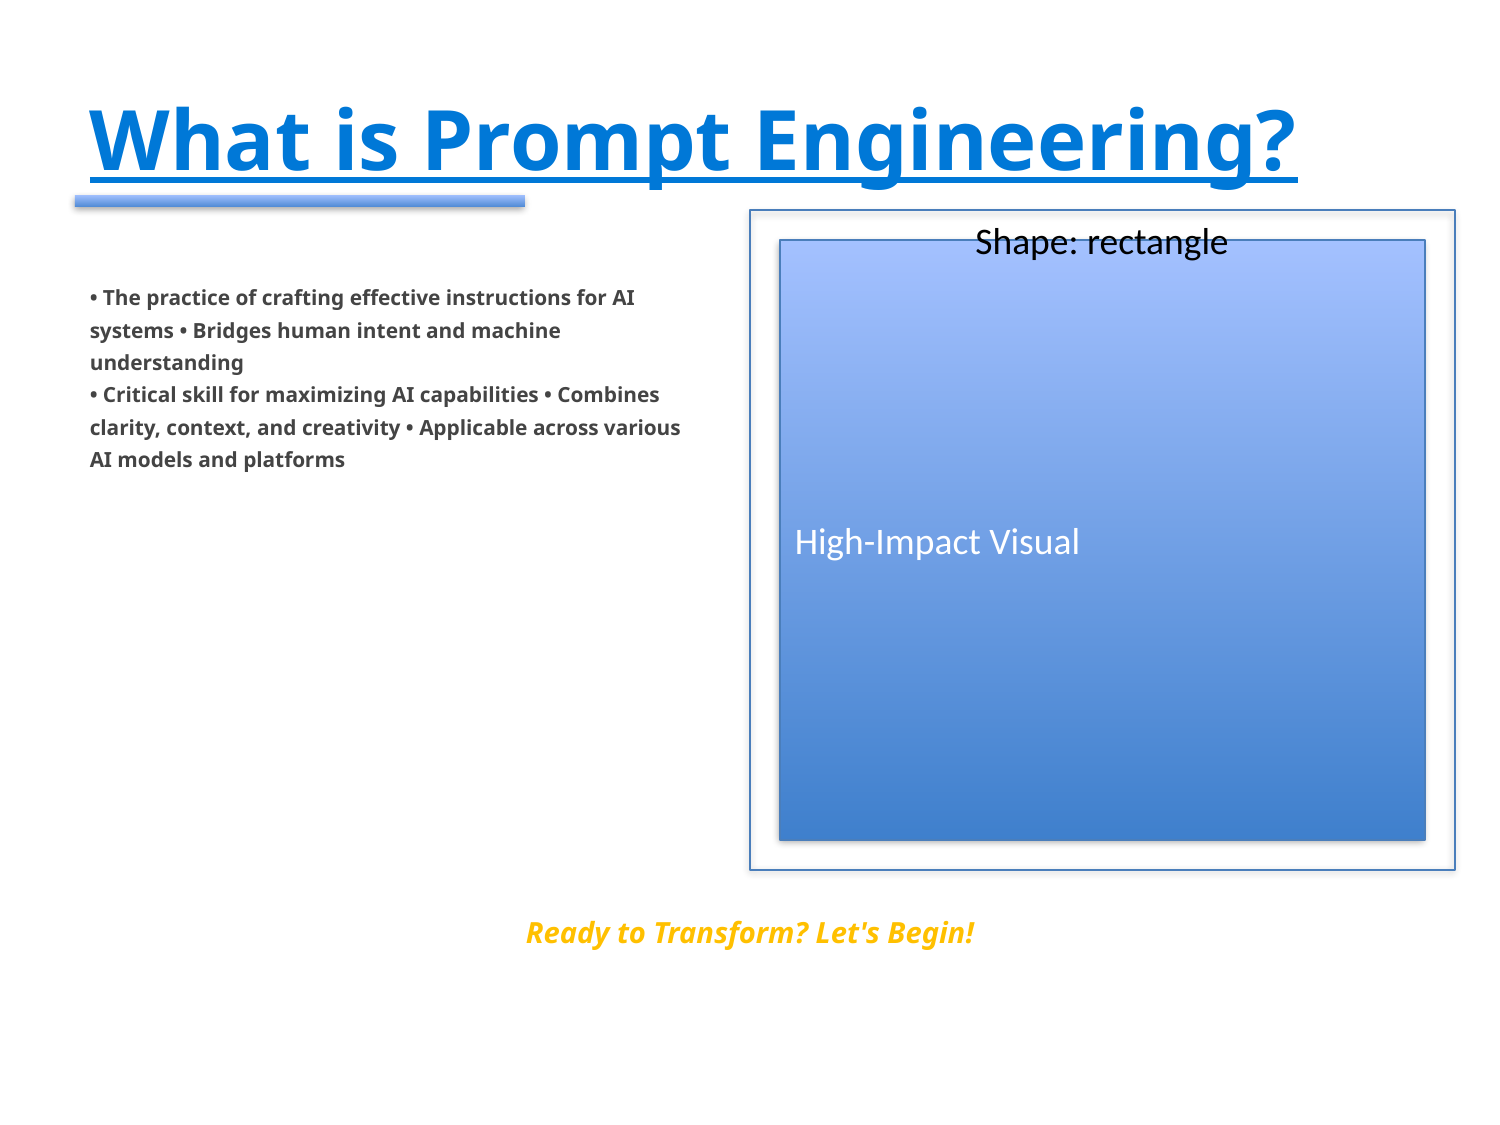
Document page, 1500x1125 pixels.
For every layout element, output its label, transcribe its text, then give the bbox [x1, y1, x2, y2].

text_box What is Prompt Engineering? [74, 60, 1425, 195]
text_box Shape: rectangle [960, 209, 1245, 270]
text_box [74, 194, 526, 208]
text_box • The practice of crafting effective instructions for AI systems • Bridges human intent and machine understanding • Critical skill for maximizing AI capabilities • Combines clarity, context, and creativity • Applicable across various AI models and platforms [74, 269, 720, 480]
text_box [749, 209, 1456, 871]
text_box Ready to Transform? Let's Begin! [299, 899, 1200, 957]
